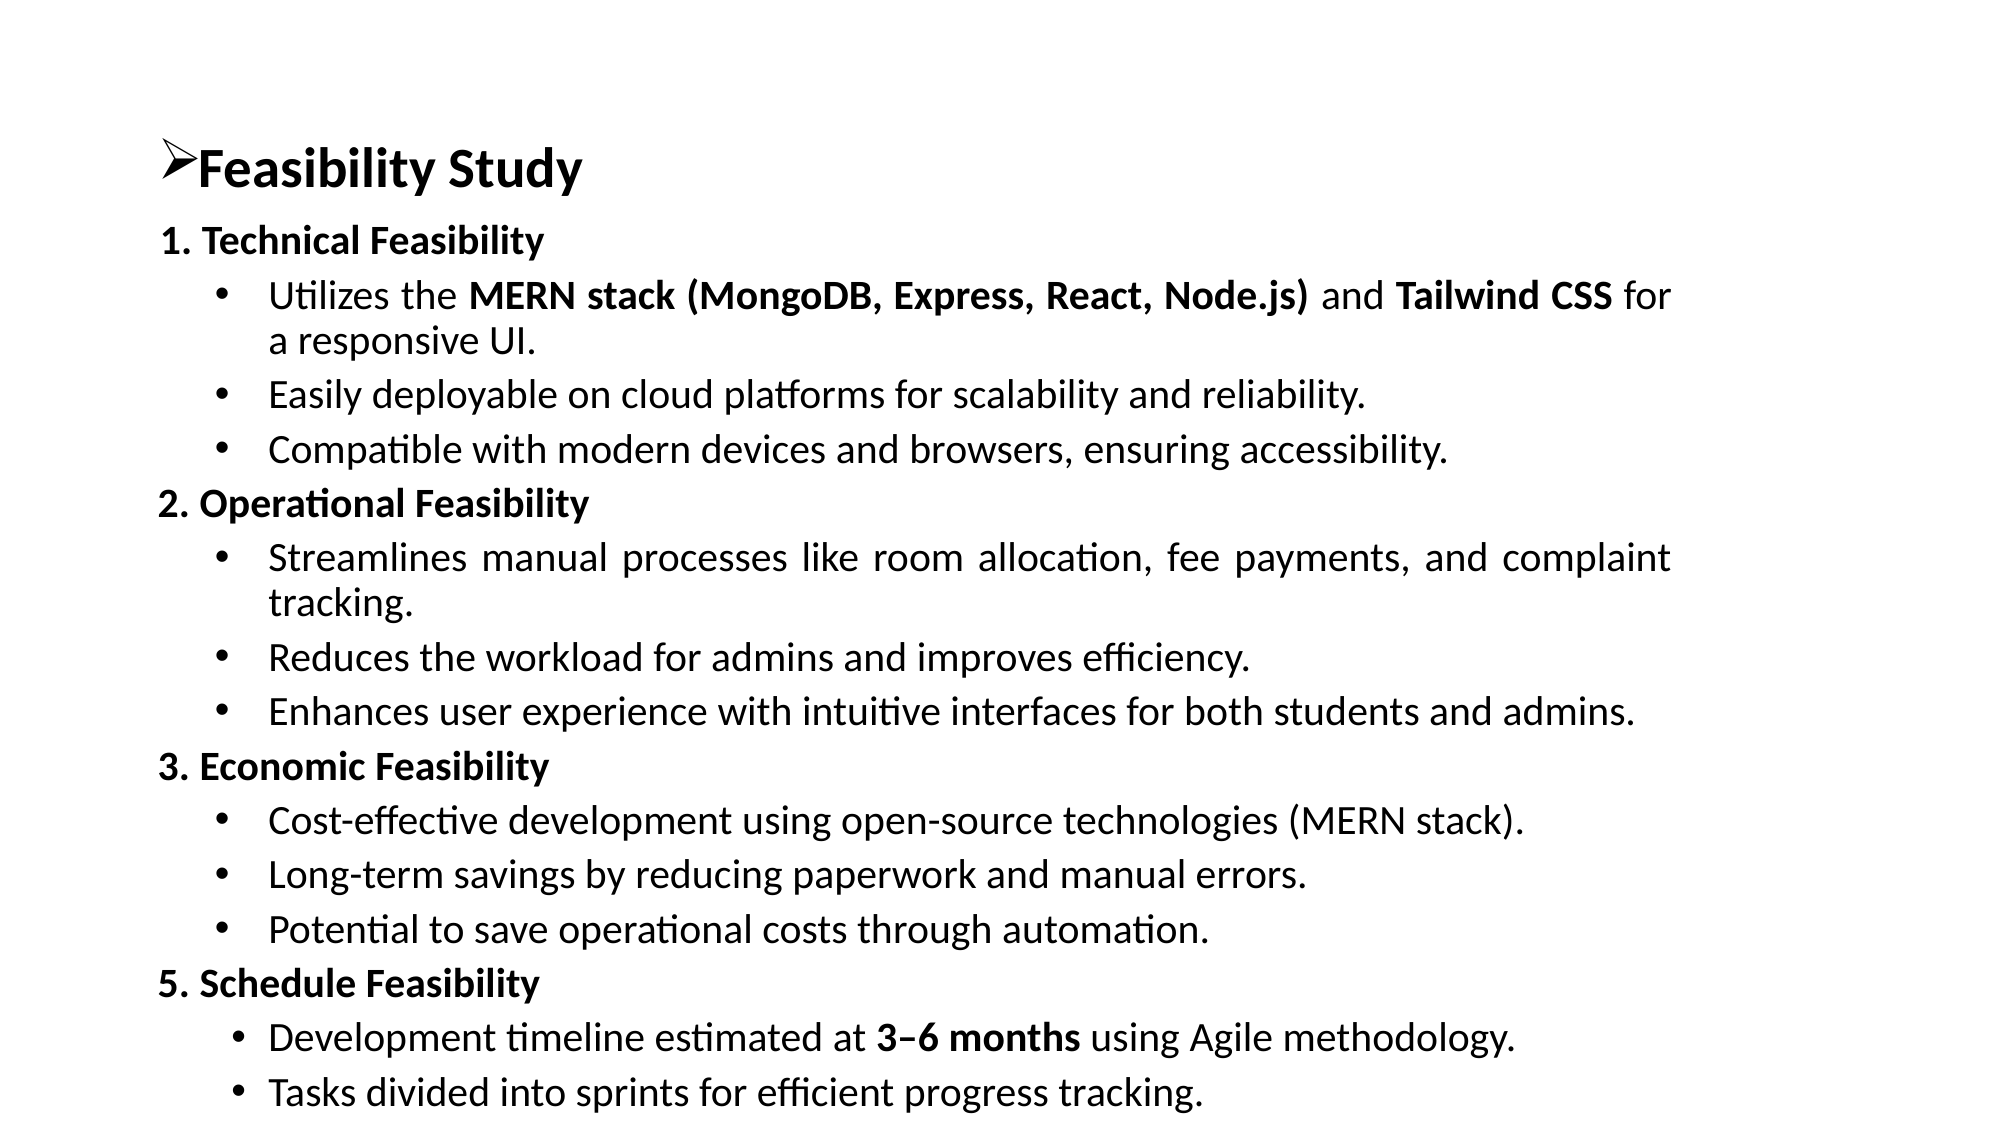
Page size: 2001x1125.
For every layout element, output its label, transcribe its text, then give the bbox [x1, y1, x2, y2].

list Feasibility Study 1. Technical Feasibility Utilizes the MERN stack (MongoDB, Express, React, Node.js) and Tailwind CSS for a responsive UI. Easily deployable on cloud platforms for scalability and reliability. Compatible with modern devices and browsers, ensuring accessibility. 2. Operational Feasibility Streamlines manual processes like room allocation, fee payments, and complaint tracking. Reduces the workload for admins and improves efficiency. Enhances user experience with intuitive interfaces for both students and admins. 3. Economic Feasibility Cost-effective development using open-source technologies (MERN stack). Long-term savings by reducing paperwork and manual errors. Potential to save operational costs through automation. 5. Schedule Feasibility Development timeline estimated at 3–6 months using Agile methodology. Tasks divided into sprints for efficient progress tracking. [68, 131, 1688, 1125]
